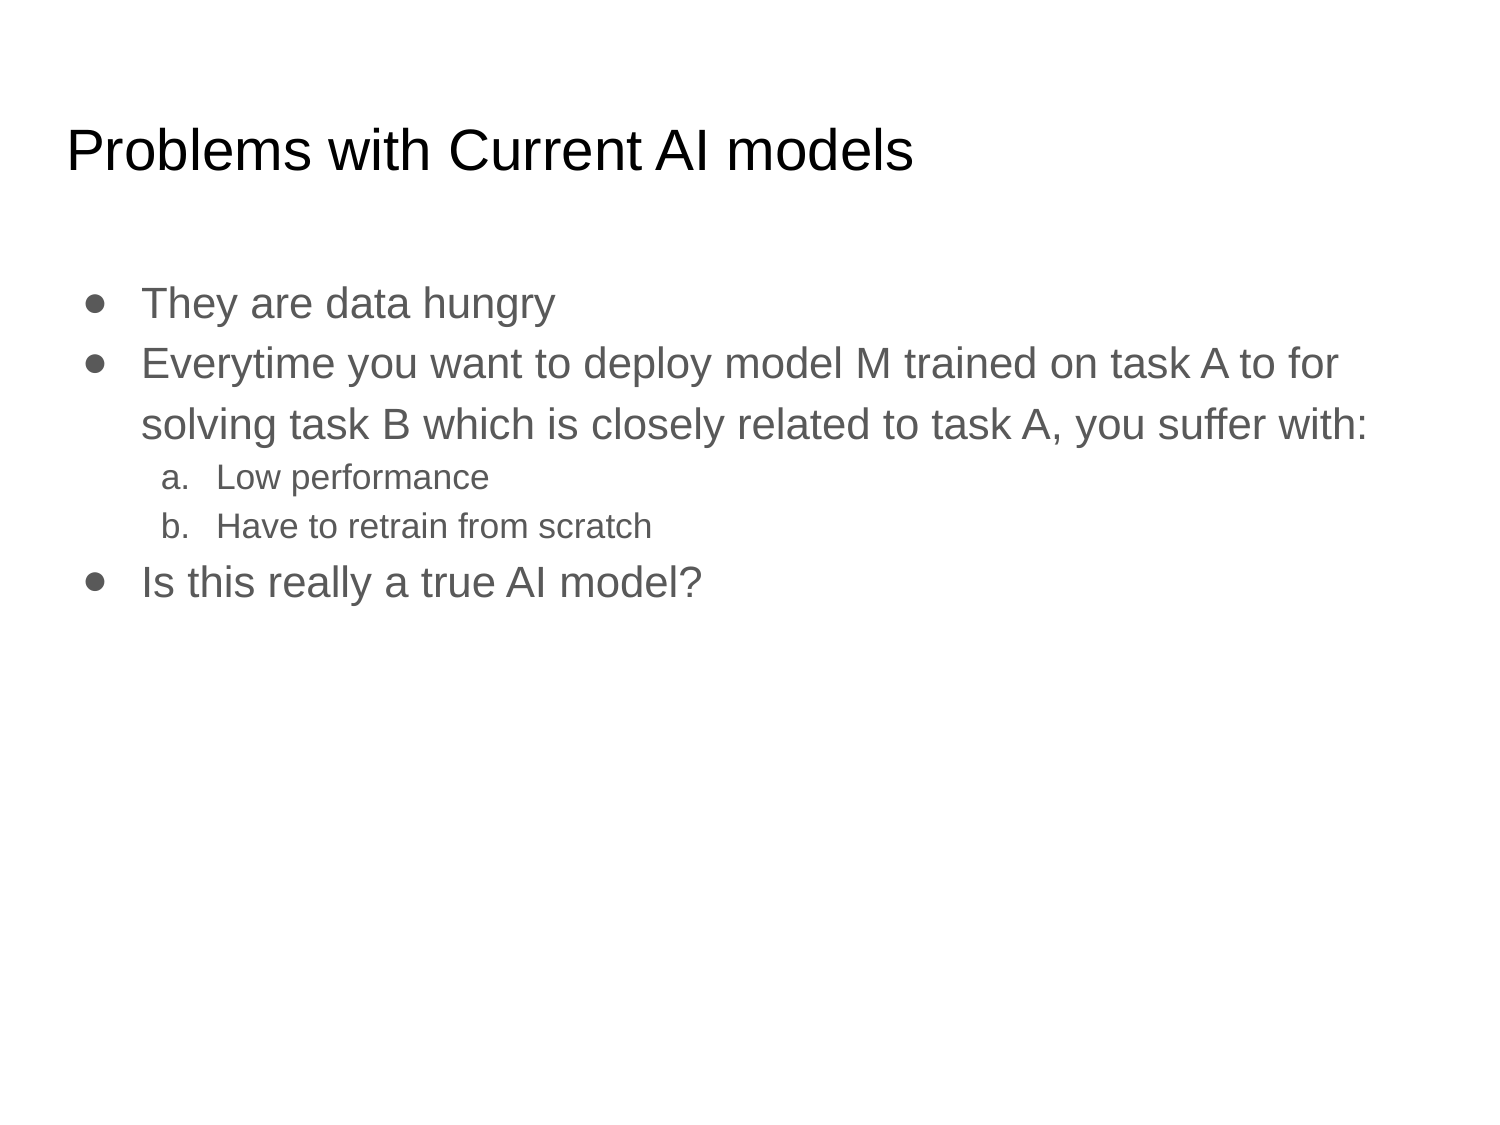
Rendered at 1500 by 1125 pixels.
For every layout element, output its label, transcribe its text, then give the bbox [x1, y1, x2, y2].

list They are data hungry Everytime you want to deploy model M trained on task A to for solving task B which is closely related to task A, you suffer with: Low performance Have to retrain from scratch Is this really a true AI model? [51, 252, 1449, 1000]
title Problems with Current AI models [51, 97, 1449, 223]
